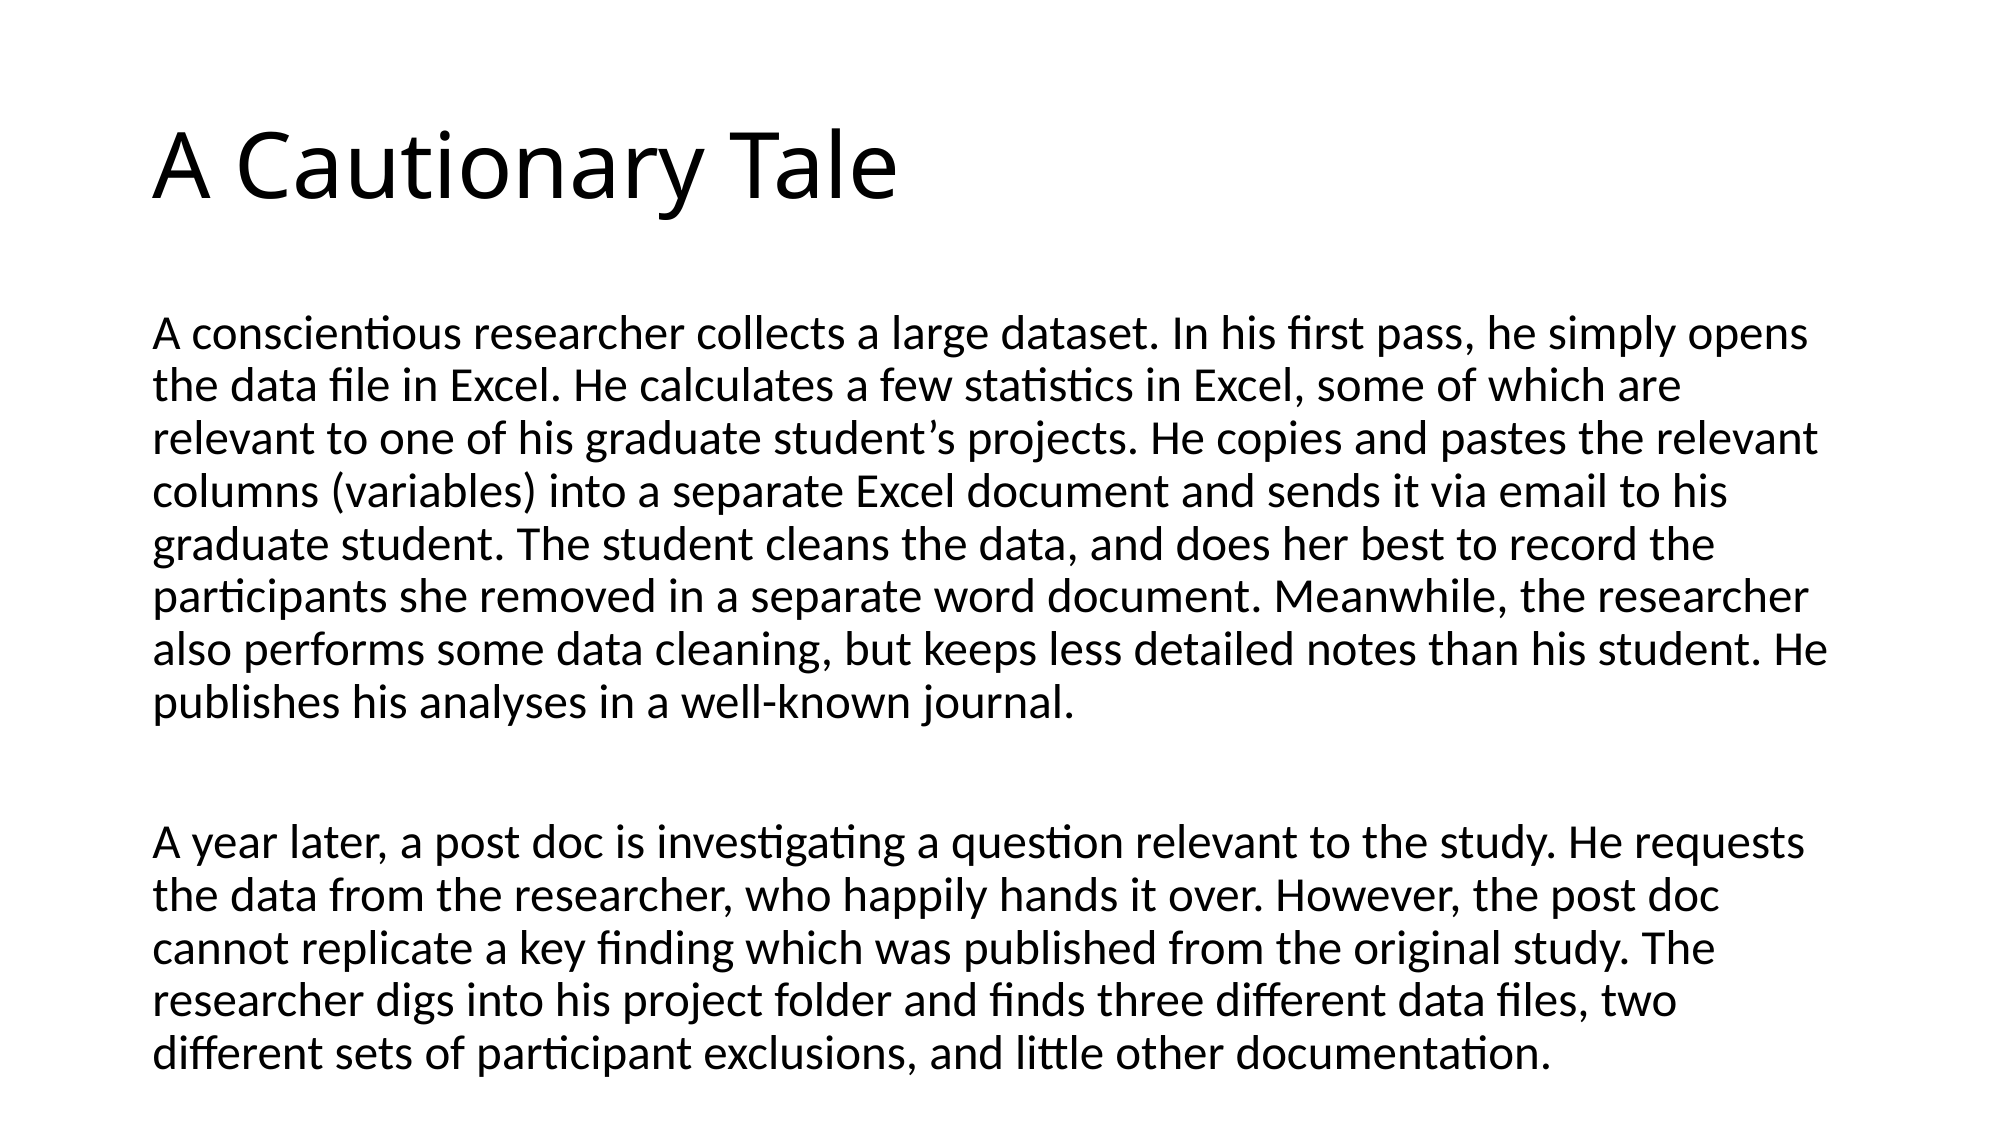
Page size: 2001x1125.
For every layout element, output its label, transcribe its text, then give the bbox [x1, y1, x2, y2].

title A Cautionary Tale [137, 59, 1863, 278]
list A conscientious researcher collects a large dataset. In his first pass, he simply opens the data file in Excel. He calculates a few statistics in Excel, some of which are relevant to one of his graduate student’s projects. He copies and pastes the relevant columns (variables) into a separate Excel document and sends it via email to his graduate student. The student cleans the data, and does her best to record the participants she removed in a separate word document. Meanwhile, the researcher also performs some data cleaning, but keeps less detailed notes than his student. He publishes his analyses in a well-known journal. A year later, a post doc is investigating a question relevant to the study. He requests the data from the researcher, who happily hands it over. However, the post doc cannot replicate a key finding which was published from the original study. The researcher digs into his project folder and finds three different data files, two different sets of participant exclusions, and little other documentation. [137, 299, 1863, 1098]
